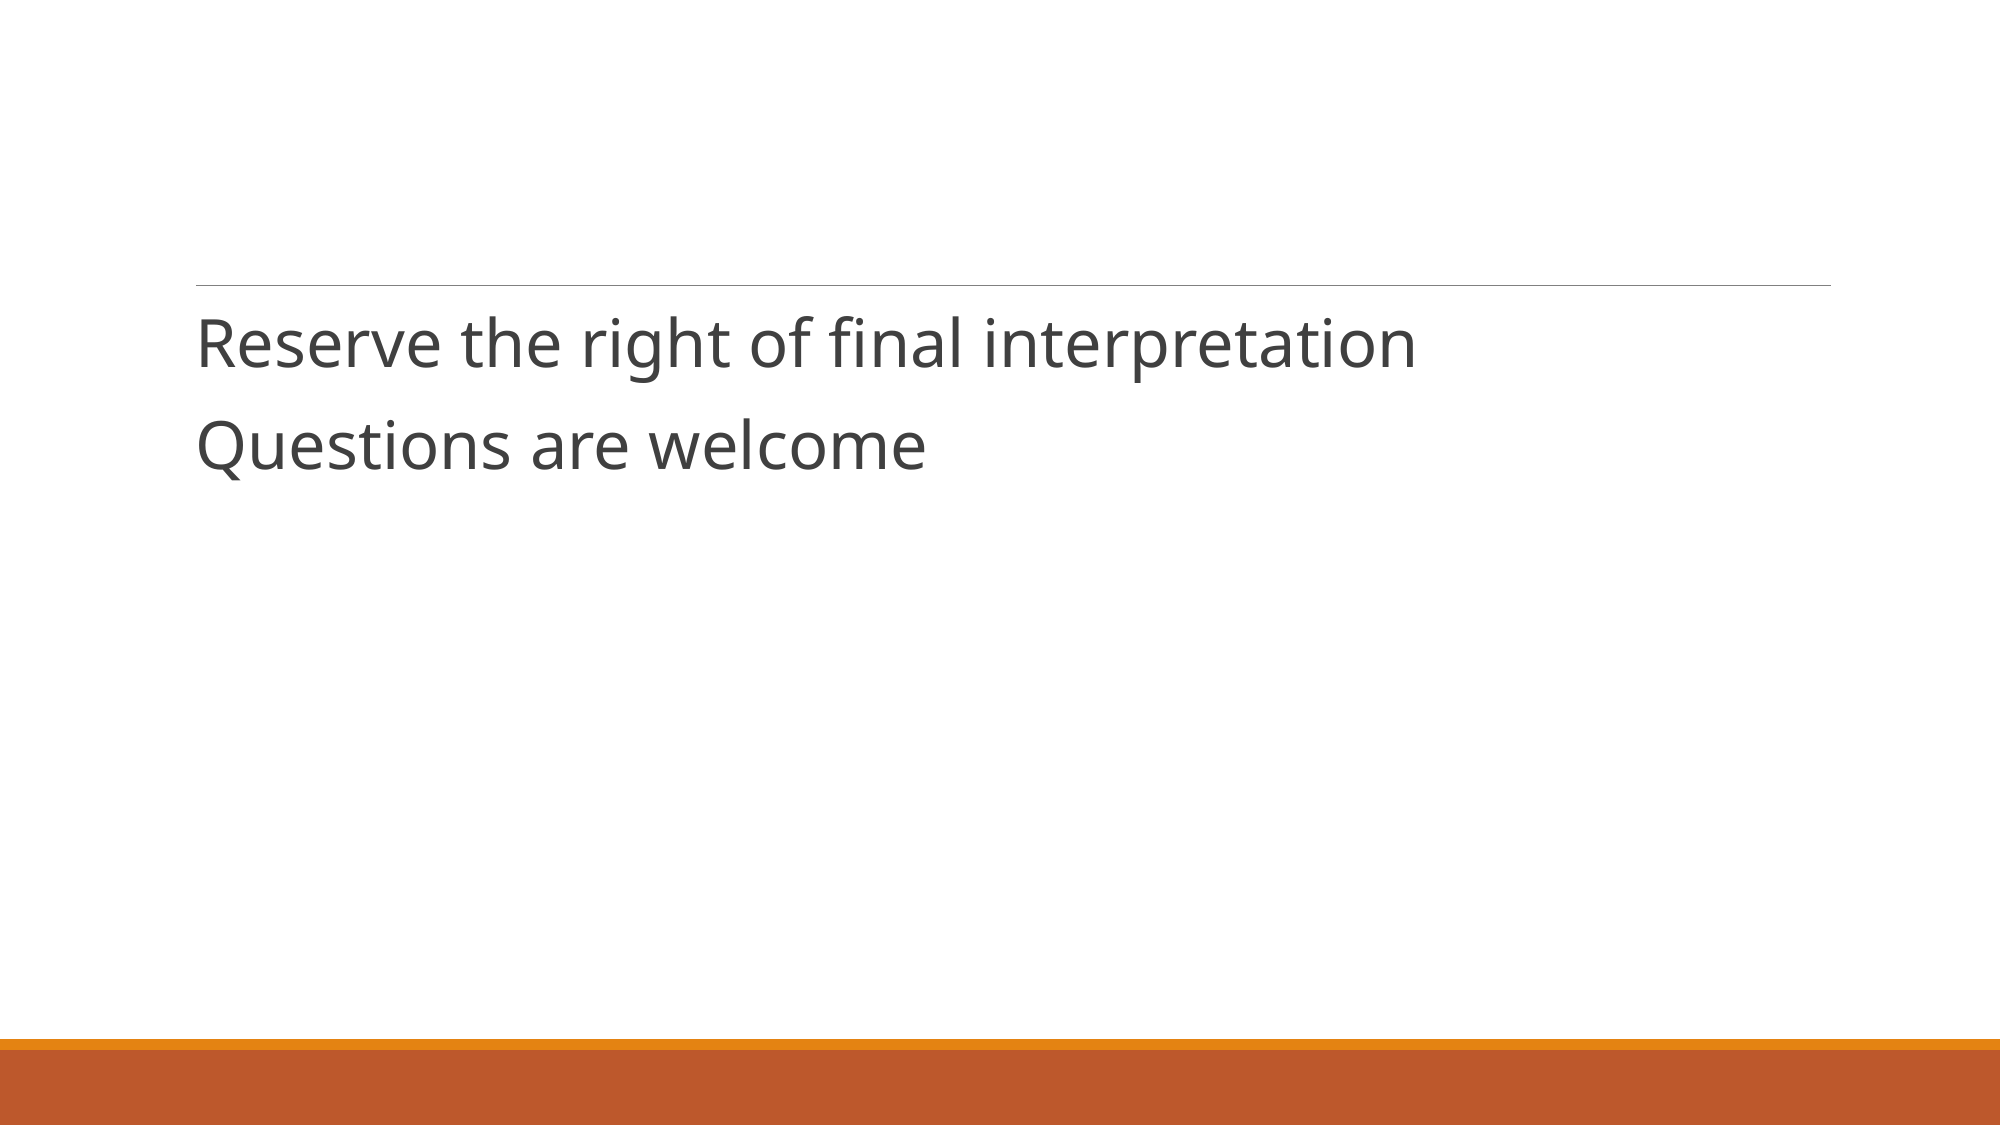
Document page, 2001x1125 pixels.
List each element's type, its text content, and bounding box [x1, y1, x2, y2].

list Reserve the right of final interpretation Questions are welcome [180, 302, 1830, 963]
